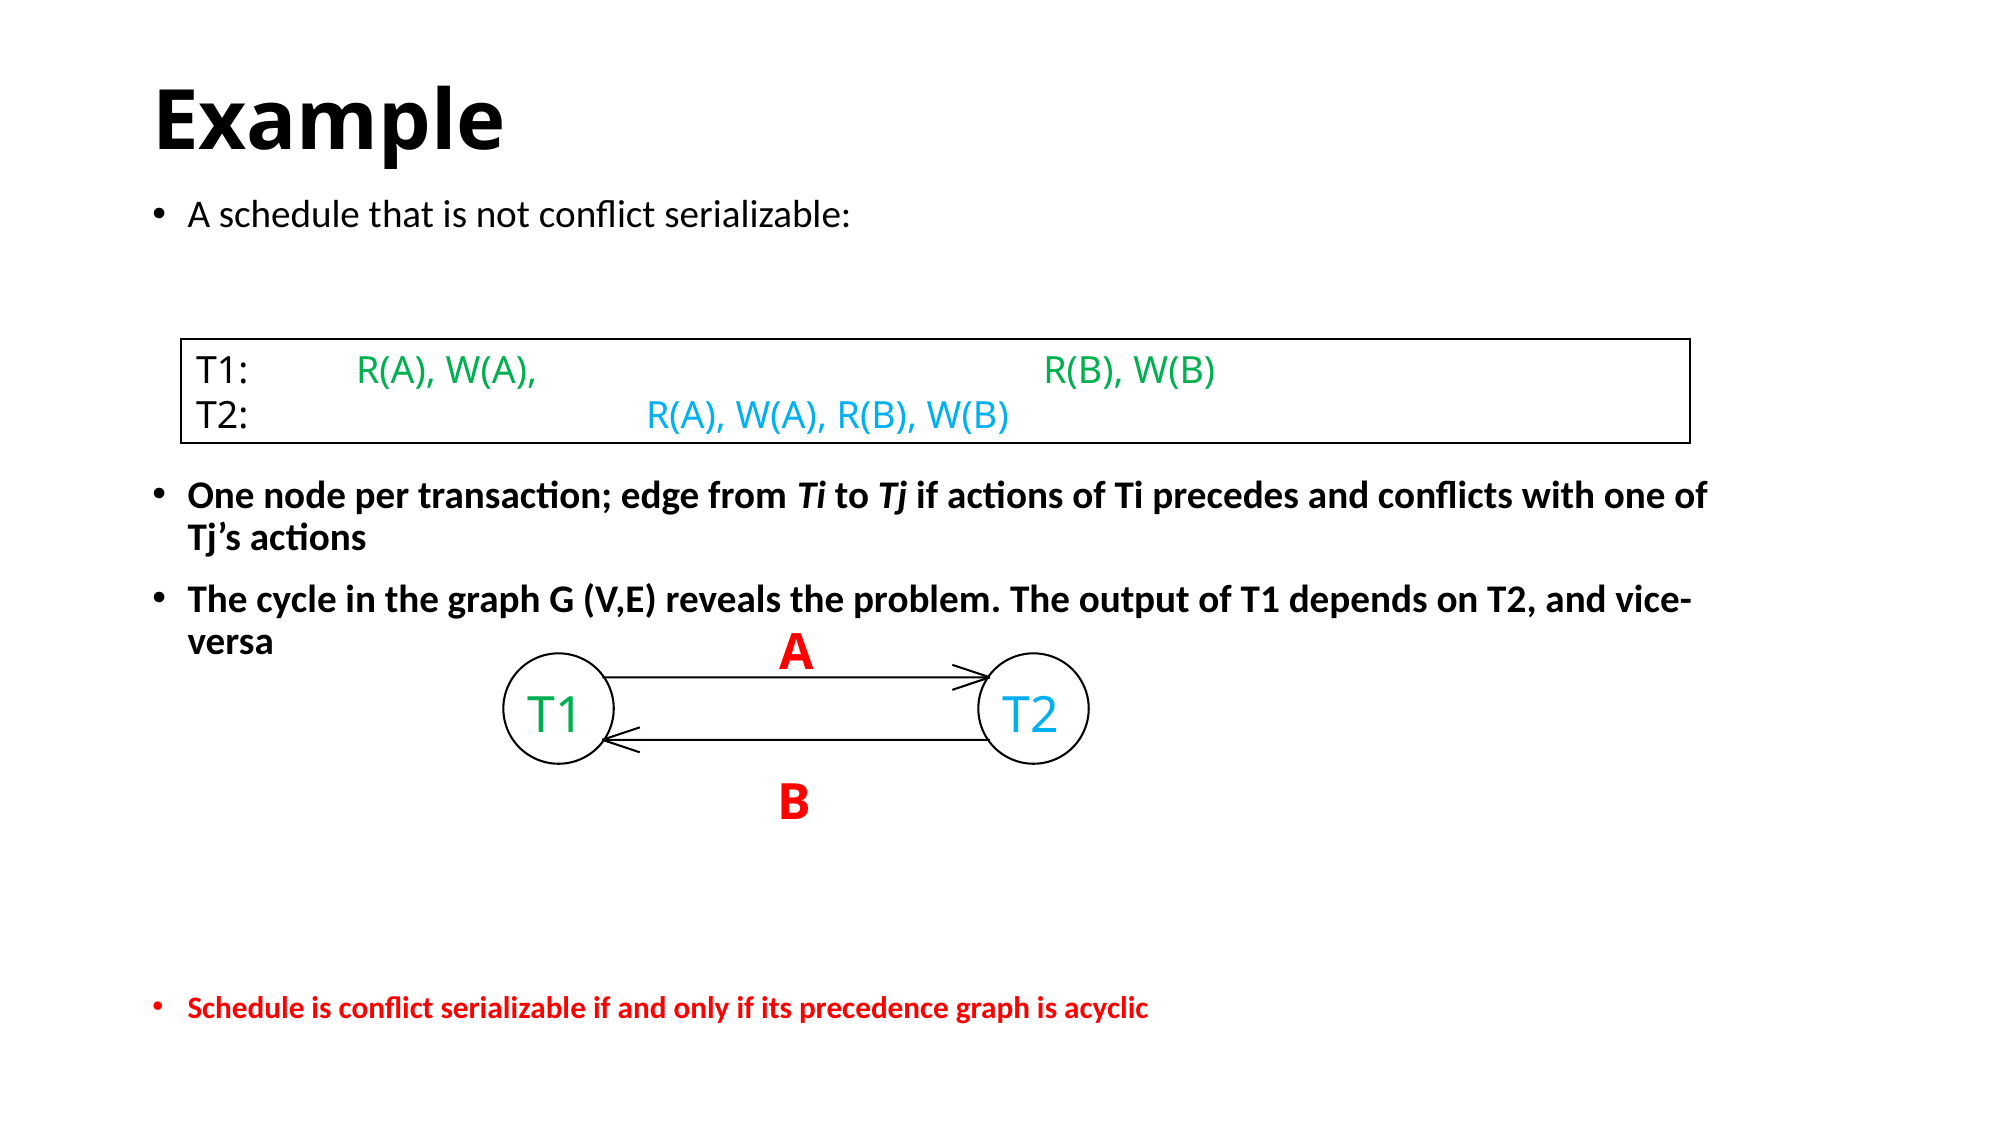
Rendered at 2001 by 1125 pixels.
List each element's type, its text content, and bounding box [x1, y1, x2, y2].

title Example [137, 59, 1825, 187]
text_box [990, 653, 1089, 747]
text_box T2 [987, 674, 1074, 750]
text_box B [762, 762, 826, 837]
text_box A [764, 612, 830, 687]
list A schedule that is not conflict serializable: One node per transaction; edge from Ti to Tj if actions of Ti precedes and conflicts with one of Tj’s actions The cycle in the graph G (V,E) reveals the problem. The output of T1 depends on T2, and vice-versa Schedule is conflict serializable if and only if its precedence graph is acyclic [137, 186, 1773, 1038]
text_box T1 [512, 674, 599, 750]
text_box [997, 750, 1071, 764]
text_box [978, 679, 987, 739]
text_box [503, 678, 512, 739]
text_box T1: R(A), W(A), R(B), W(B) T2: R(A), W(A), R(B), W(B) [181, 338, 1690, 444]
text_box [522, 750, 596, 764]
text_box [515, 653, 614, 747]
